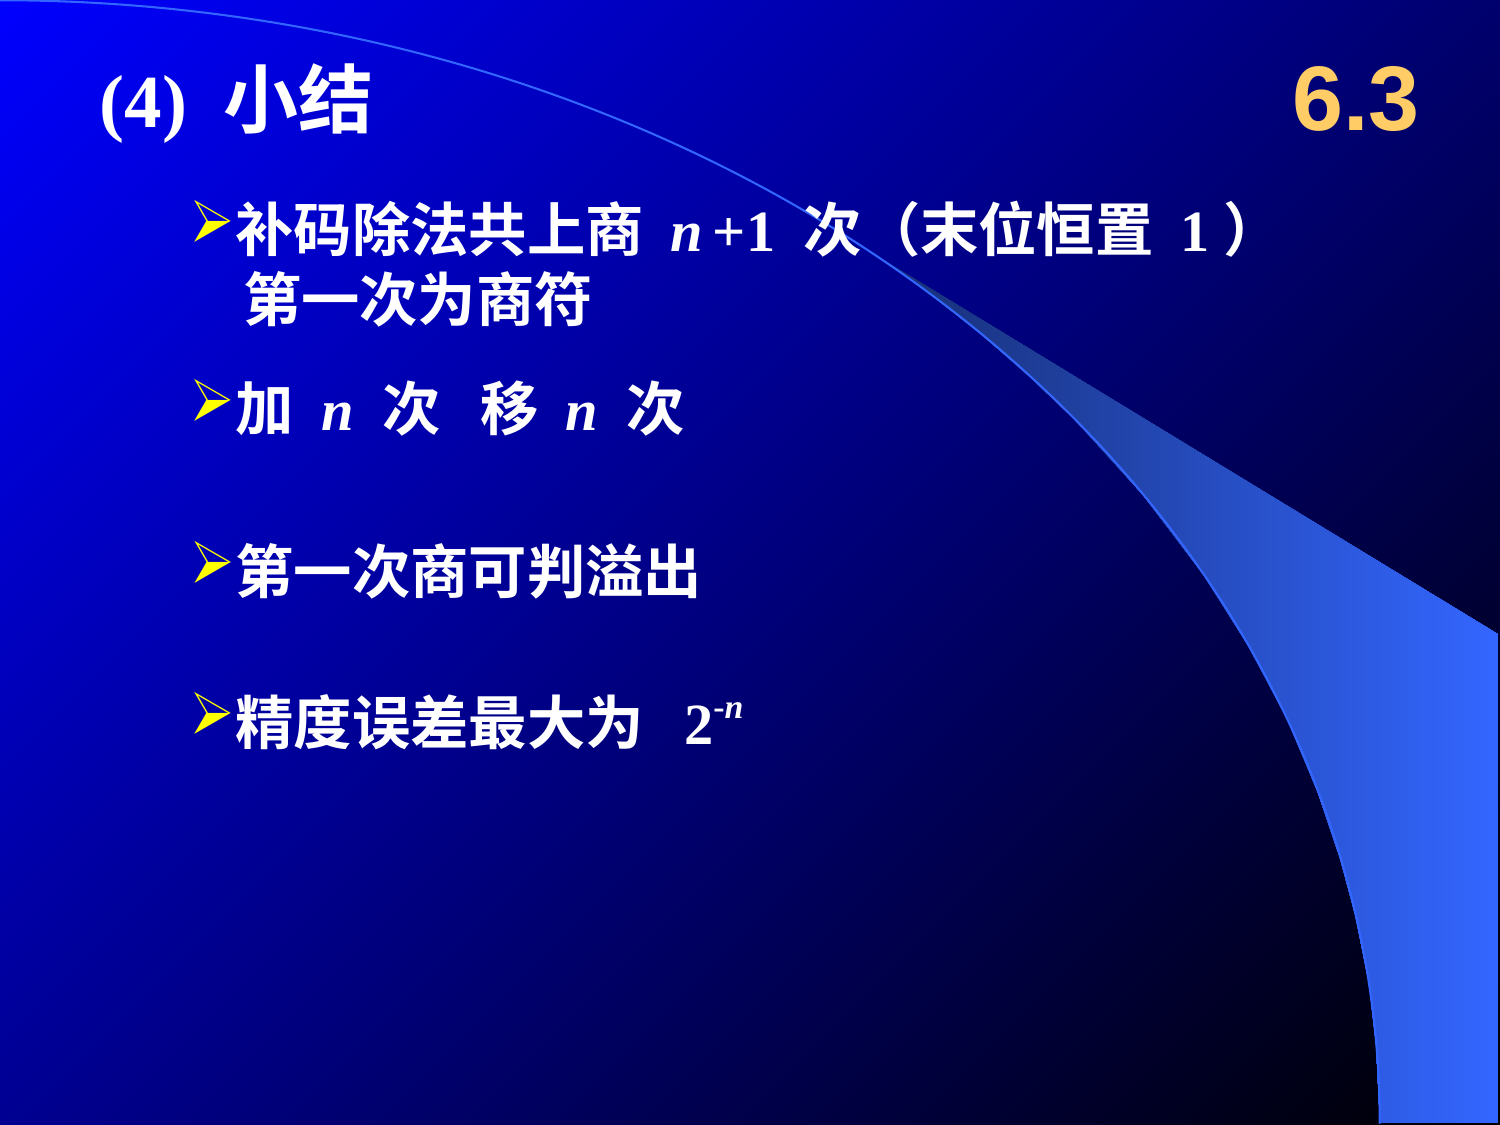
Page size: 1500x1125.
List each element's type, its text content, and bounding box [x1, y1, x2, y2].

text_box (4) 小结 [84, 44, 725, 150]
text_box 补码除法共上商 n +1 次（末位恒置 1） 第一次为商符 [174, 185, 1375, 341]
text_box 加 n 次 移 n 次 [174, 364, 800, 450]
text_box 6.3 [1262, 24, 1450, 163]
text_box 精度误差最大为 2-n [174, 677, 938, 764]
text_box 第一次商可判溢出 [174, 527, 913, 613]
